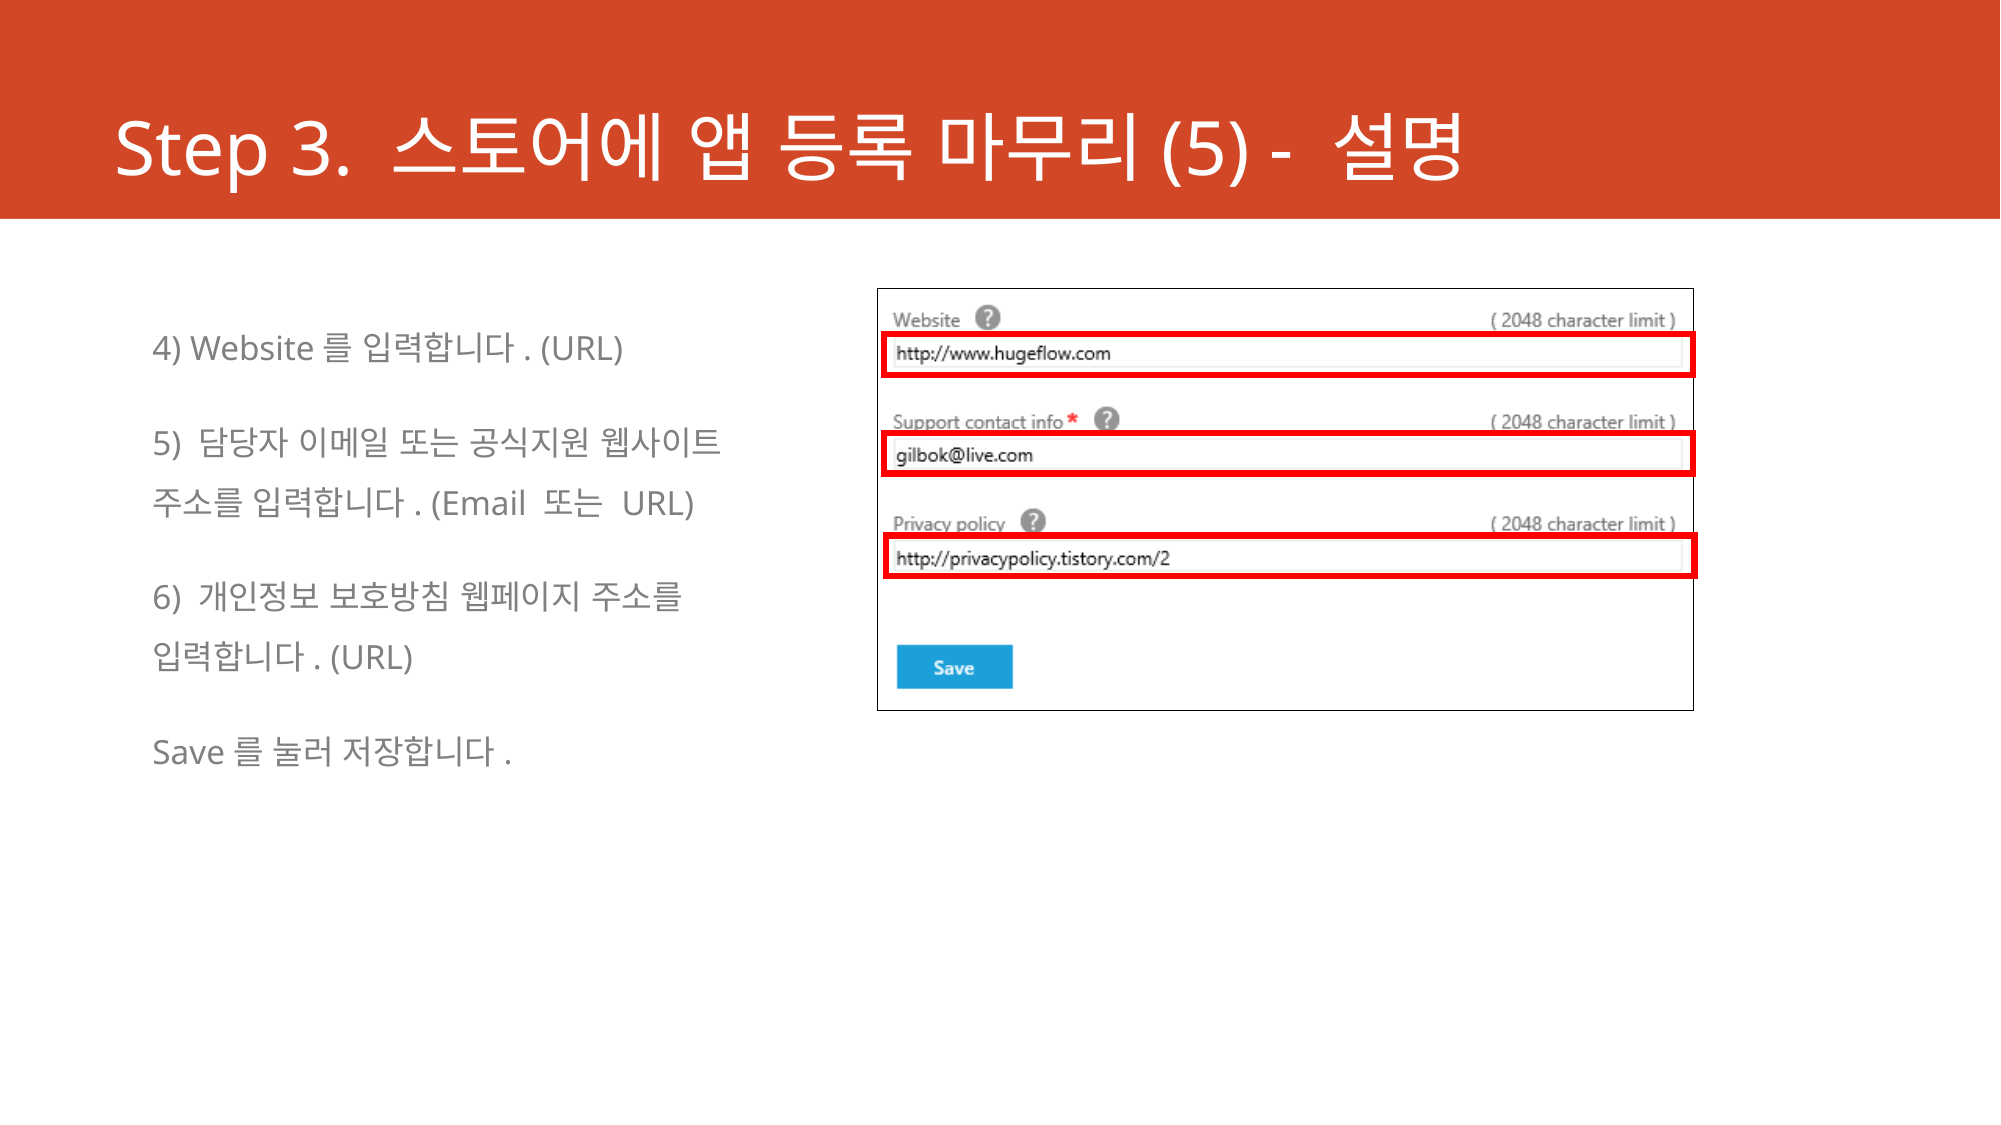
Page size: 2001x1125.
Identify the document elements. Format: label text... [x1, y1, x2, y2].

title Step 3. 스토어에 앱 등록 마무리(5) - 설명 [99, 0, 1863, 199]
list 4) Website를 입력합니다. (URL) 5) 담당자 이메일 또는 공식지원 웹사이트 주소를 입력합니다. (Email 또는 URL) 6) 개인정보 보호방침 웹페이지 주소를 입력합니다. (URL) Save를 눌러 저장합니다. [137, 299, 822, 1014]
picture [877, 288, 1694, 711]
